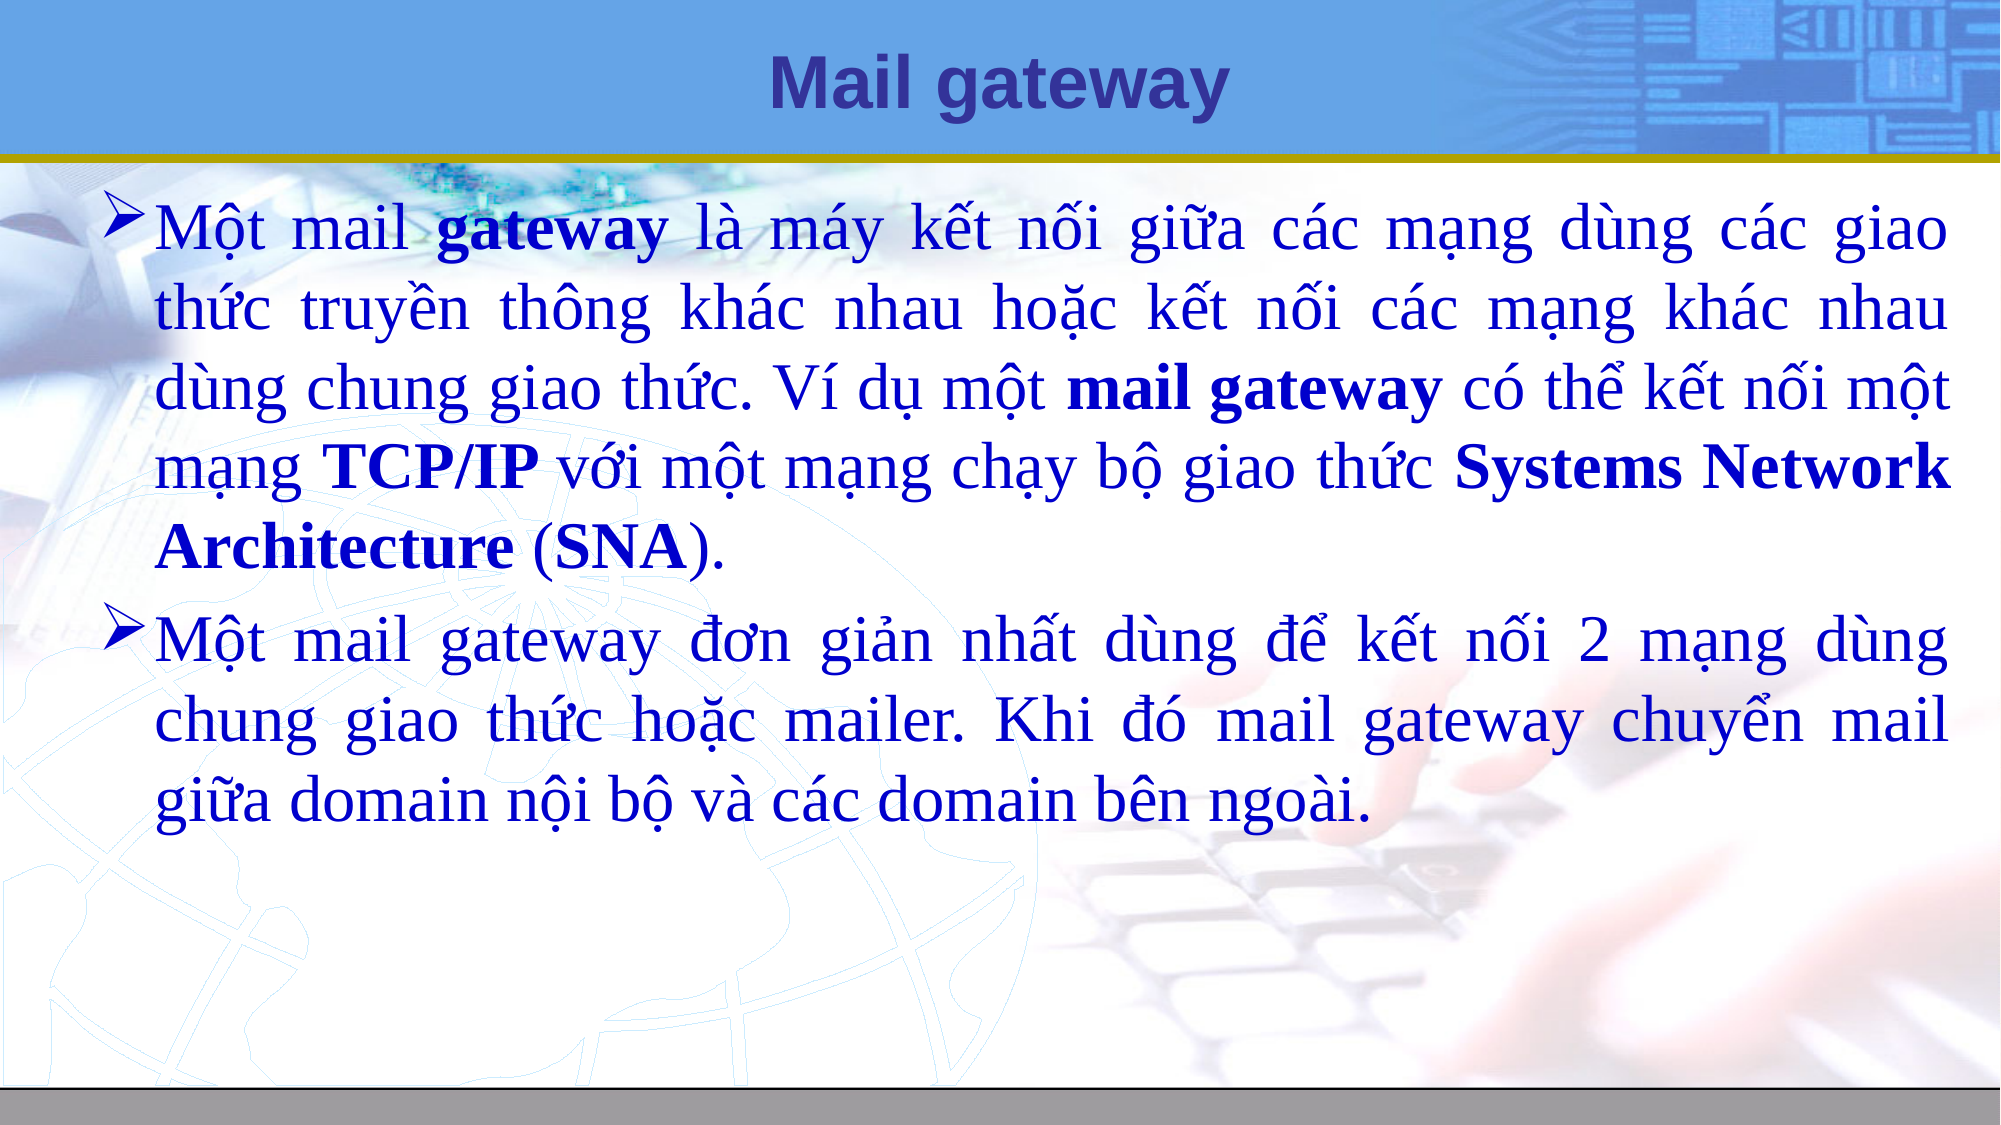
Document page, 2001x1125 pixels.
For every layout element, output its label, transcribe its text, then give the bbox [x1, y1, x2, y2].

list Một mail gateway là máy kết nối giữa các mạng dùng các giao thức truyền thông khác nhau hoặc kết nối các mạng khác nhau dùng chung giao thức. Ví dụ một mail gateway có thể kết nối một mạng TCP/IP với một mạng chạy bộ giao thức Systems Network Architecture (SNA). Một mail gateway đơn giản nhất dùng để kết nối 2 mạng dùng chung giao thức hoặc mailer. Khi đó mail gateway chuyển mail giữa domain nội bộ và các domain bên ngoài. [83, 174, 1967, 1075]
picture [0, 0, 2001, 1125]
title Mail gateway [0, 9, 2000, 148]
